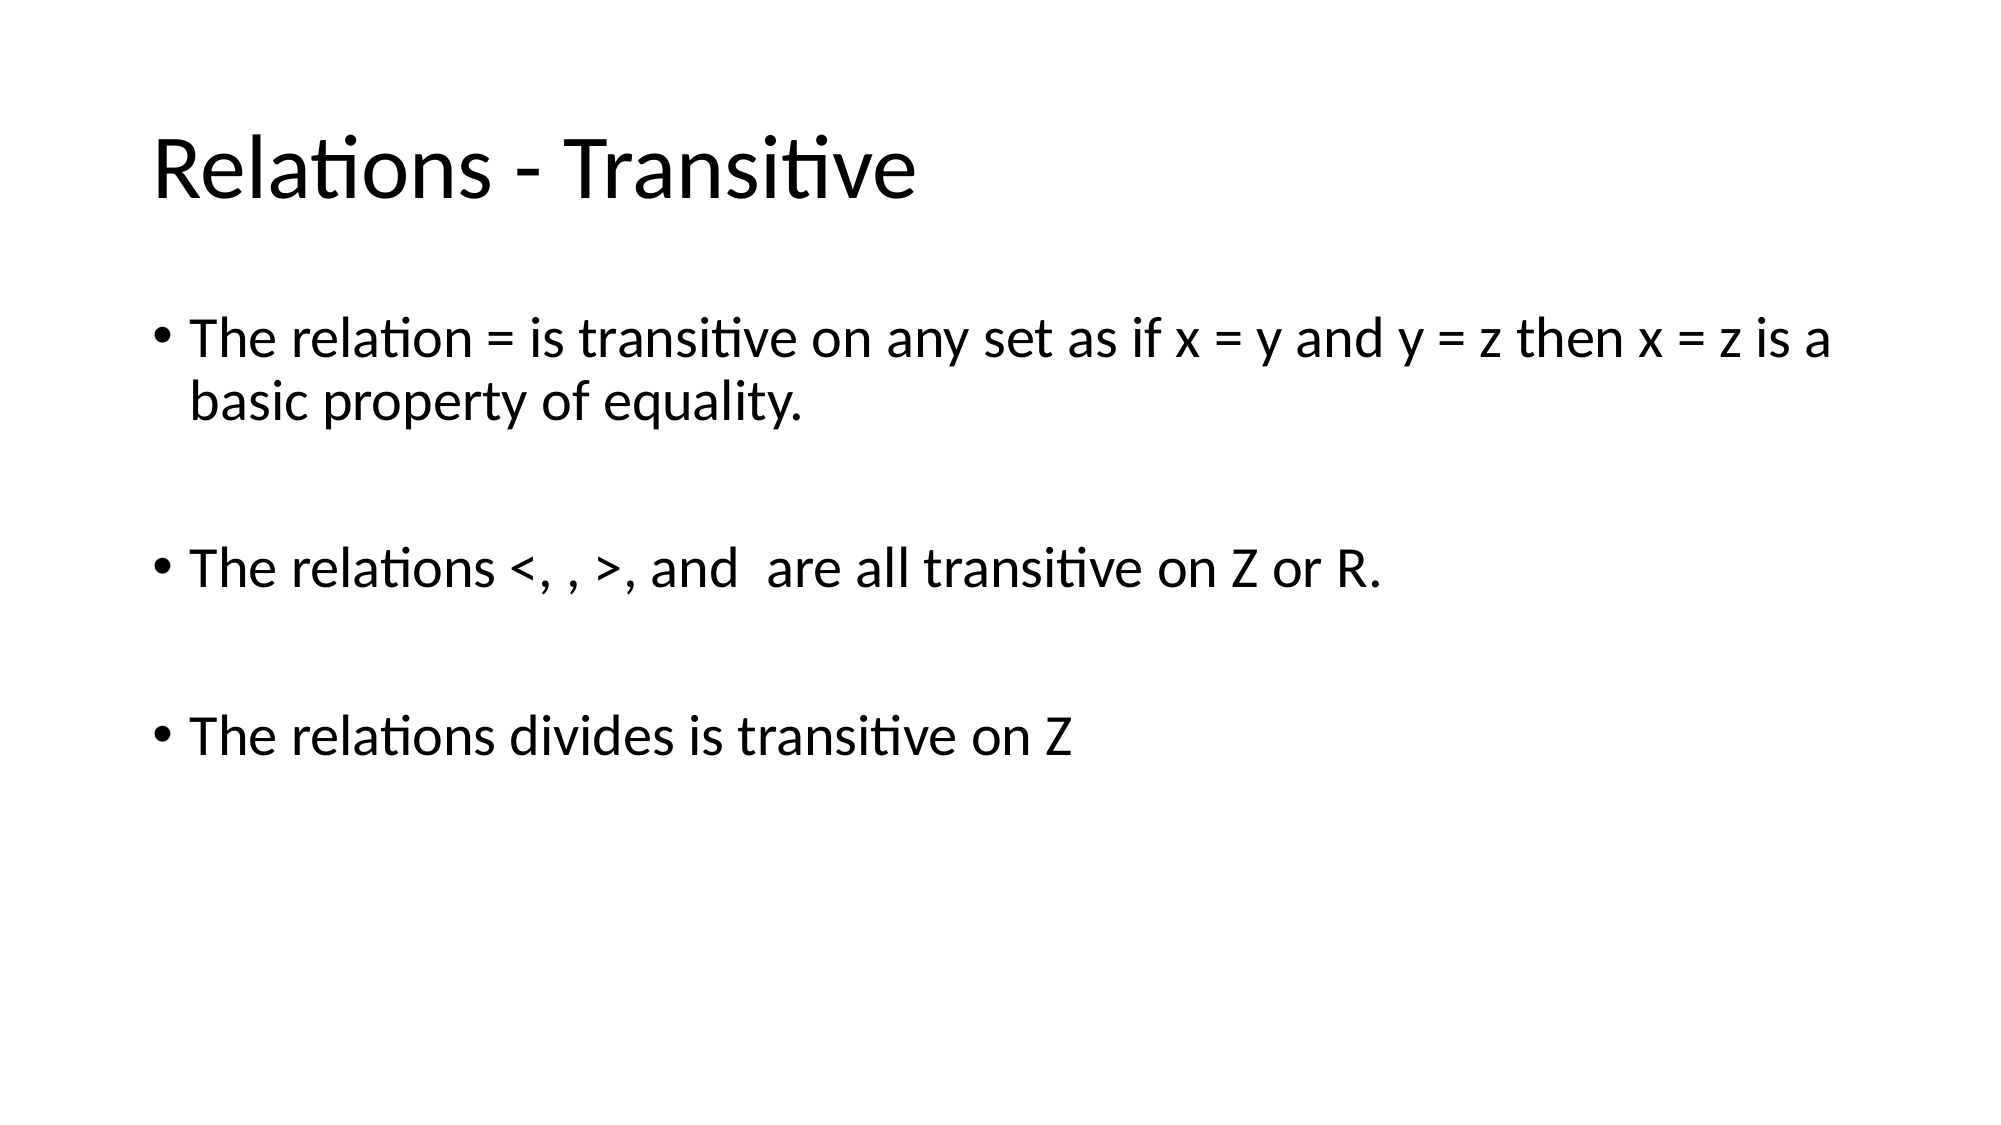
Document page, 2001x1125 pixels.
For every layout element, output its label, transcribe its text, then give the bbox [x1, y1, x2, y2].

title Relations - Transitive [137, 59, 1863, 278]
list The relation = is transitive on any set as if x = y and y = z then x = z is a basic property of equality. The relations <, , >, and are all transitive on Z or R. The relations divides is transitive on Z [137, 299, 1863, 1014]
